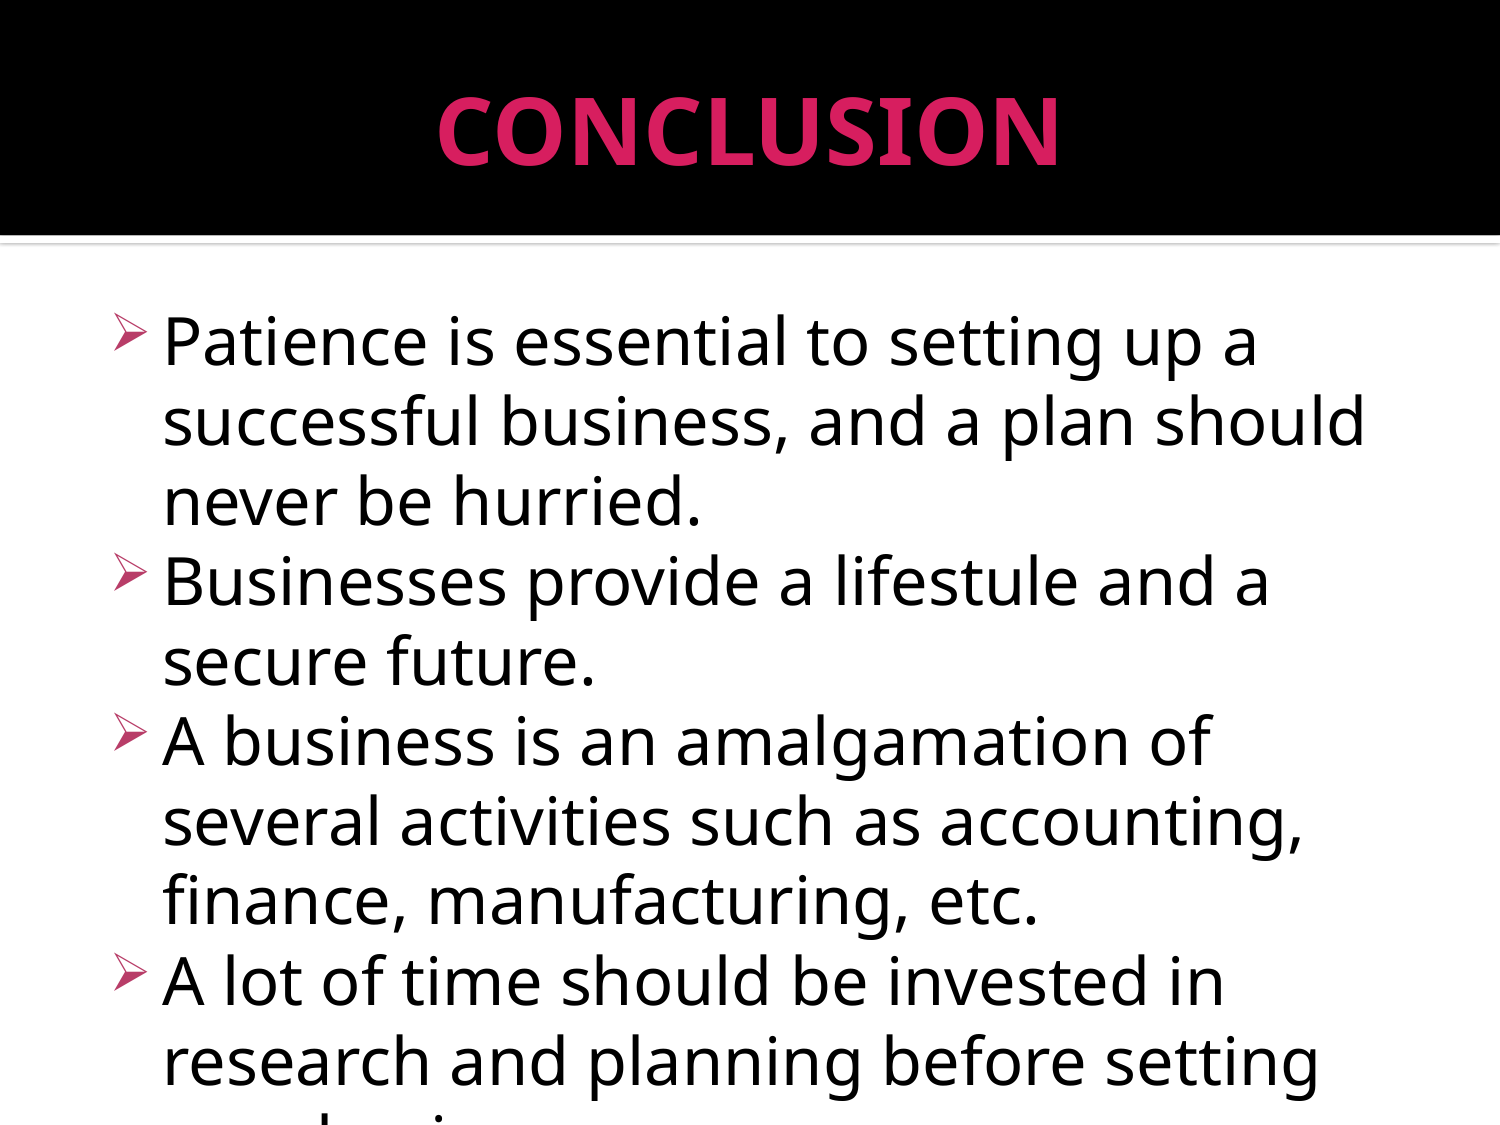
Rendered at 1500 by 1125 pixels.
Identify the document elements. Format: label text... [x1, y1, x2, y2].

list Patience is essential to setting up a successful business, and a plan should never be hurried. Businesses provide a lifestule and a secure future. A business is an amalgamation of several activities such as accounting, finance, manufacturing, etc. A lot of time should be invested in research and planning before setting up a business. [74, 290, 1426, 1051]
title CONCLUSION [74, 24, 1426, 232]
